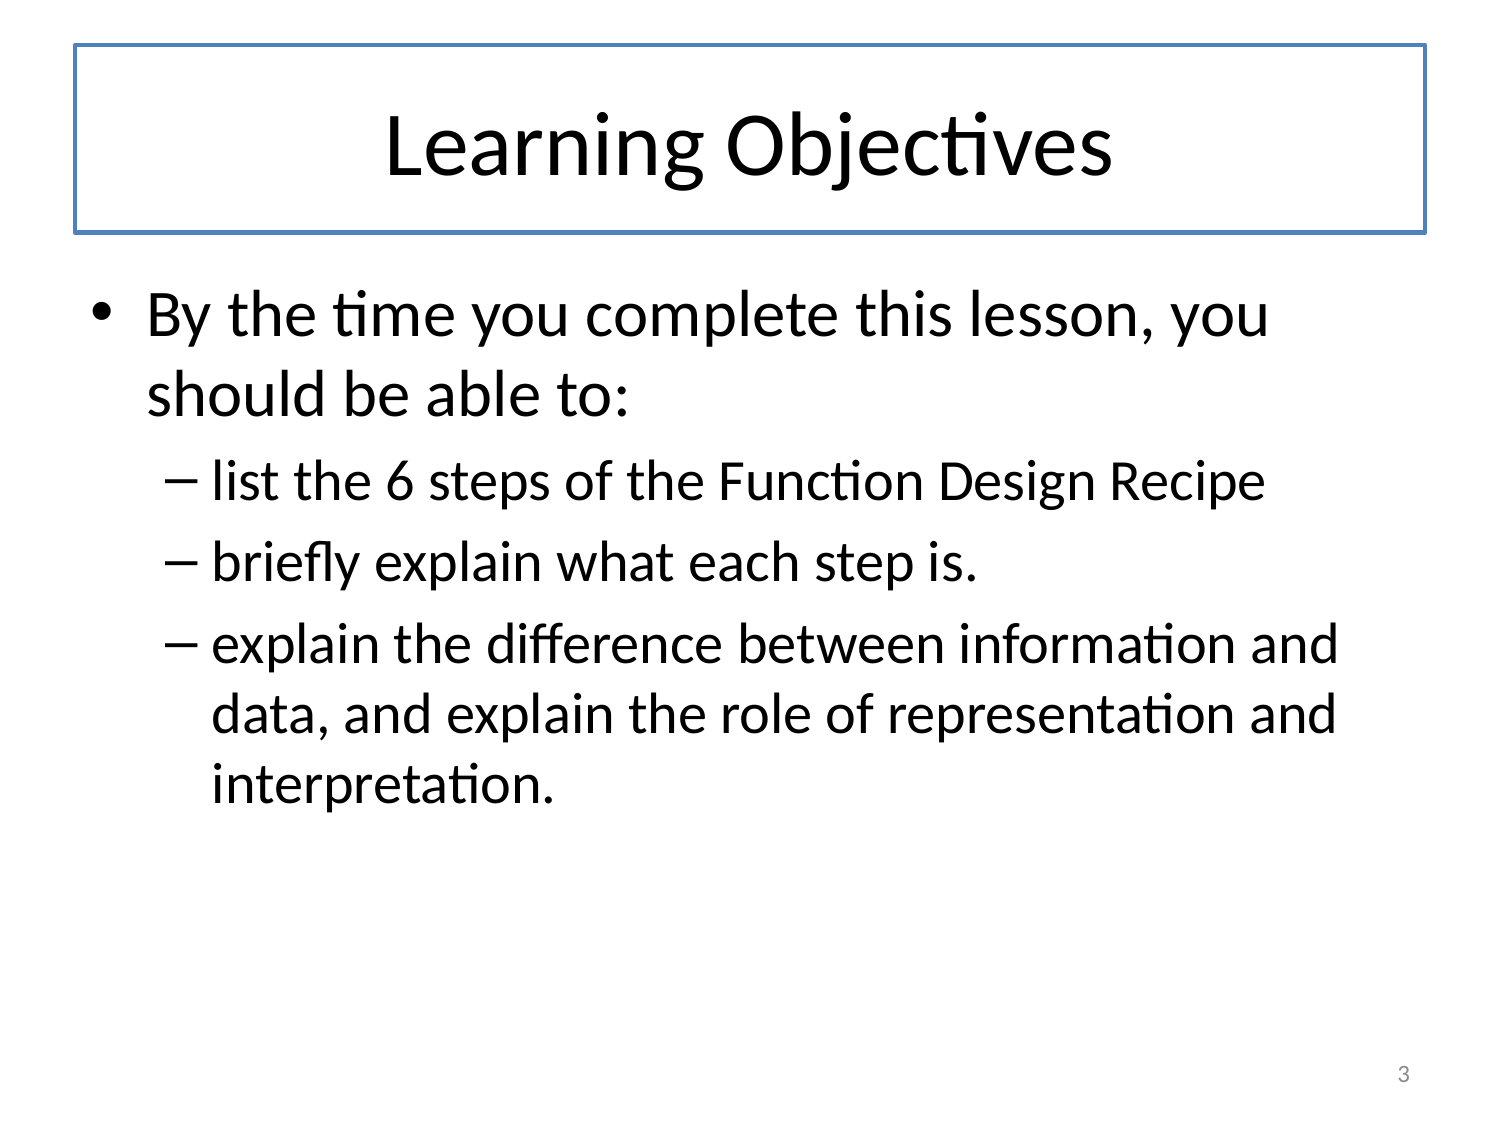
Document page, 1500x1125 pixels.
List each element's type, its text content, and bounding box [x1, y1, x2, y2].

title Learning Objectives [73, 43, 1427, 235]
slide_number 3 [1074, 1042, 1425, 1103]
list By the time you complete this lesson, you should be able to: list the 6 steps of the Function Design Recipe briefly explain what each step is. explain the difference between information and data, and explain the role of representation and interpretation. [75, 262, 1425, 1005]
